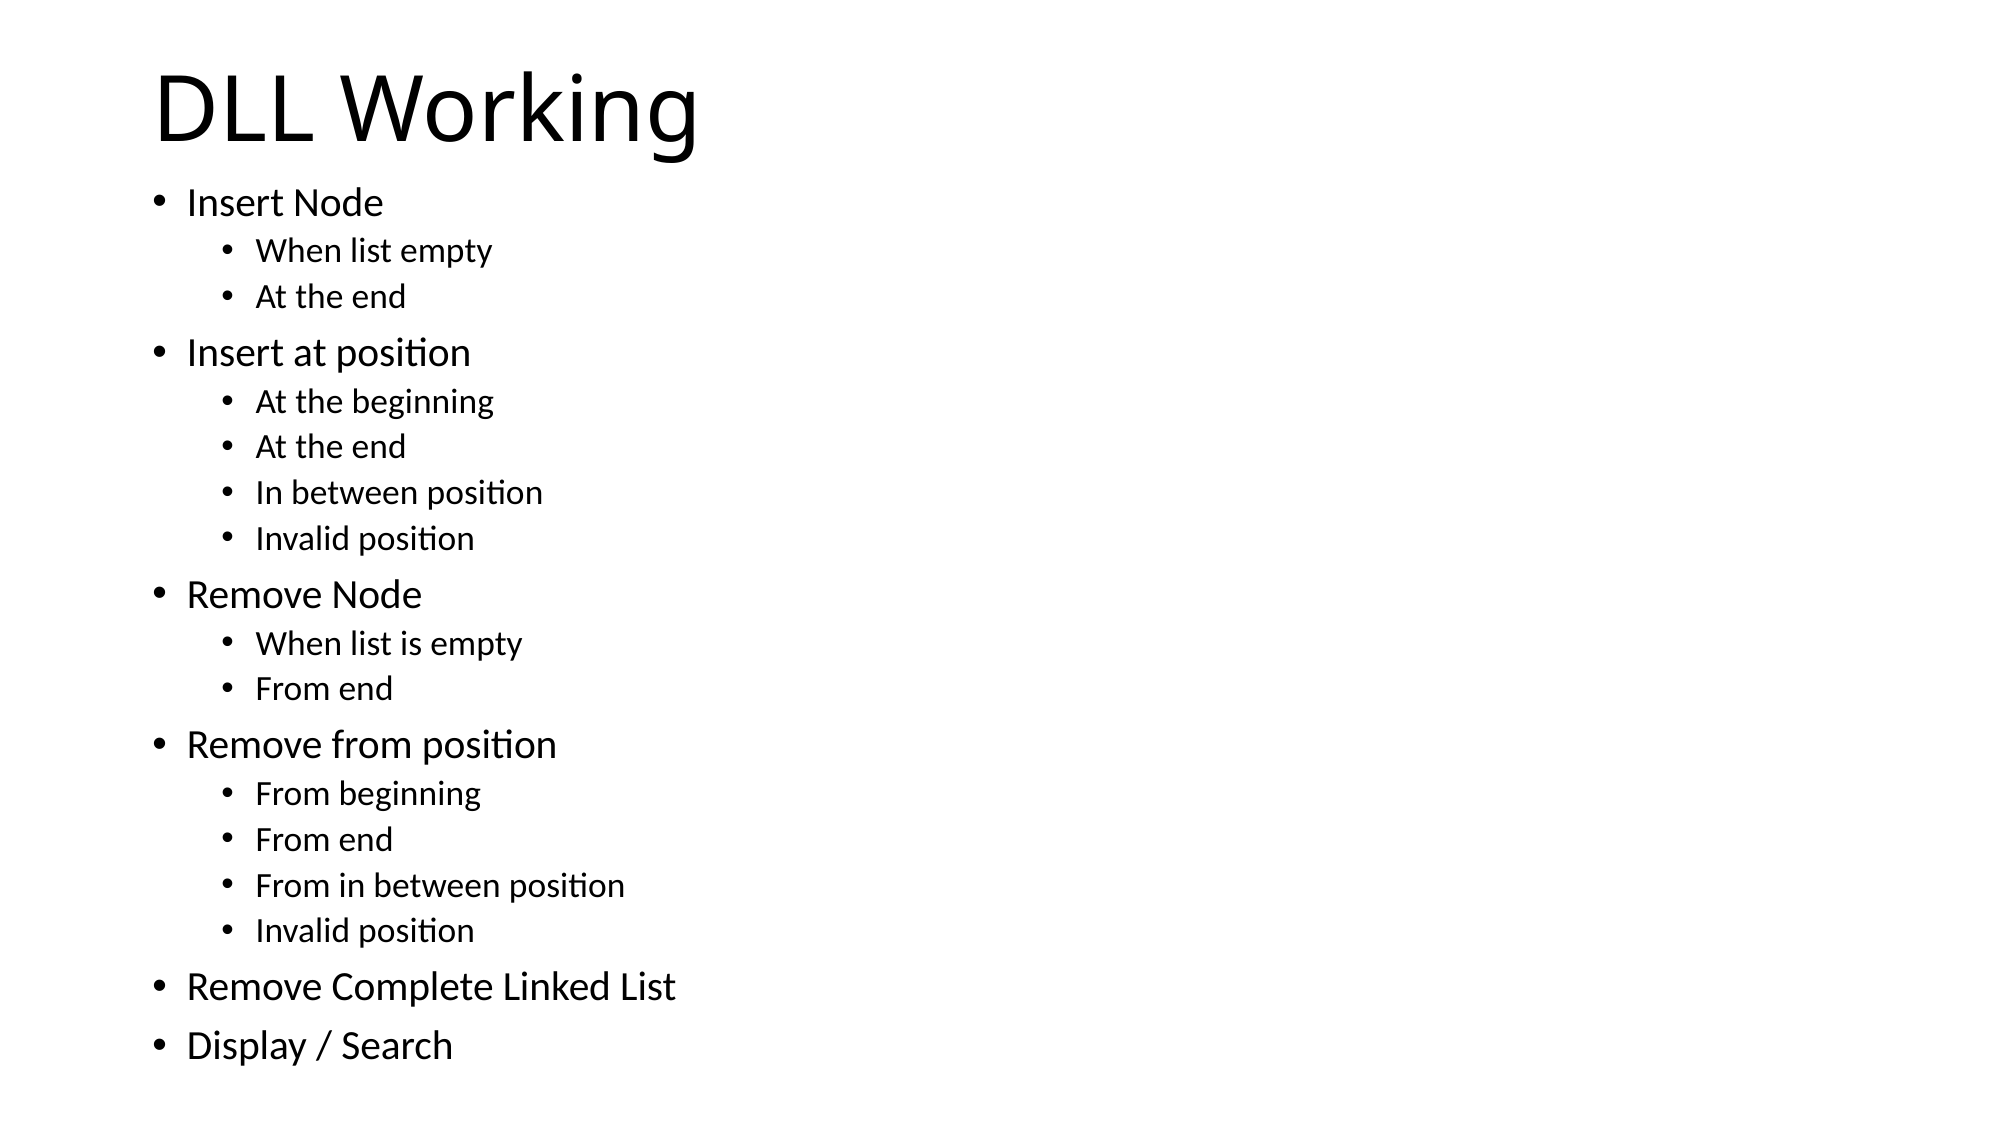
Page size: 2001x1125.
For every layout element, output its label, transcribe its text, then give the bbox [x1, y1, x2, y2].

title DLL Working [137, 50, 1863, 172]
list Insert Node When list empty At the end Insert at position At the beginning At the end In between position Invalid position Remove Node When list is empty From end Remove from position From beginning From end From in between position Invalid position Remove Complete Linked List Display / Search [137, 172, 1863, 1082]
